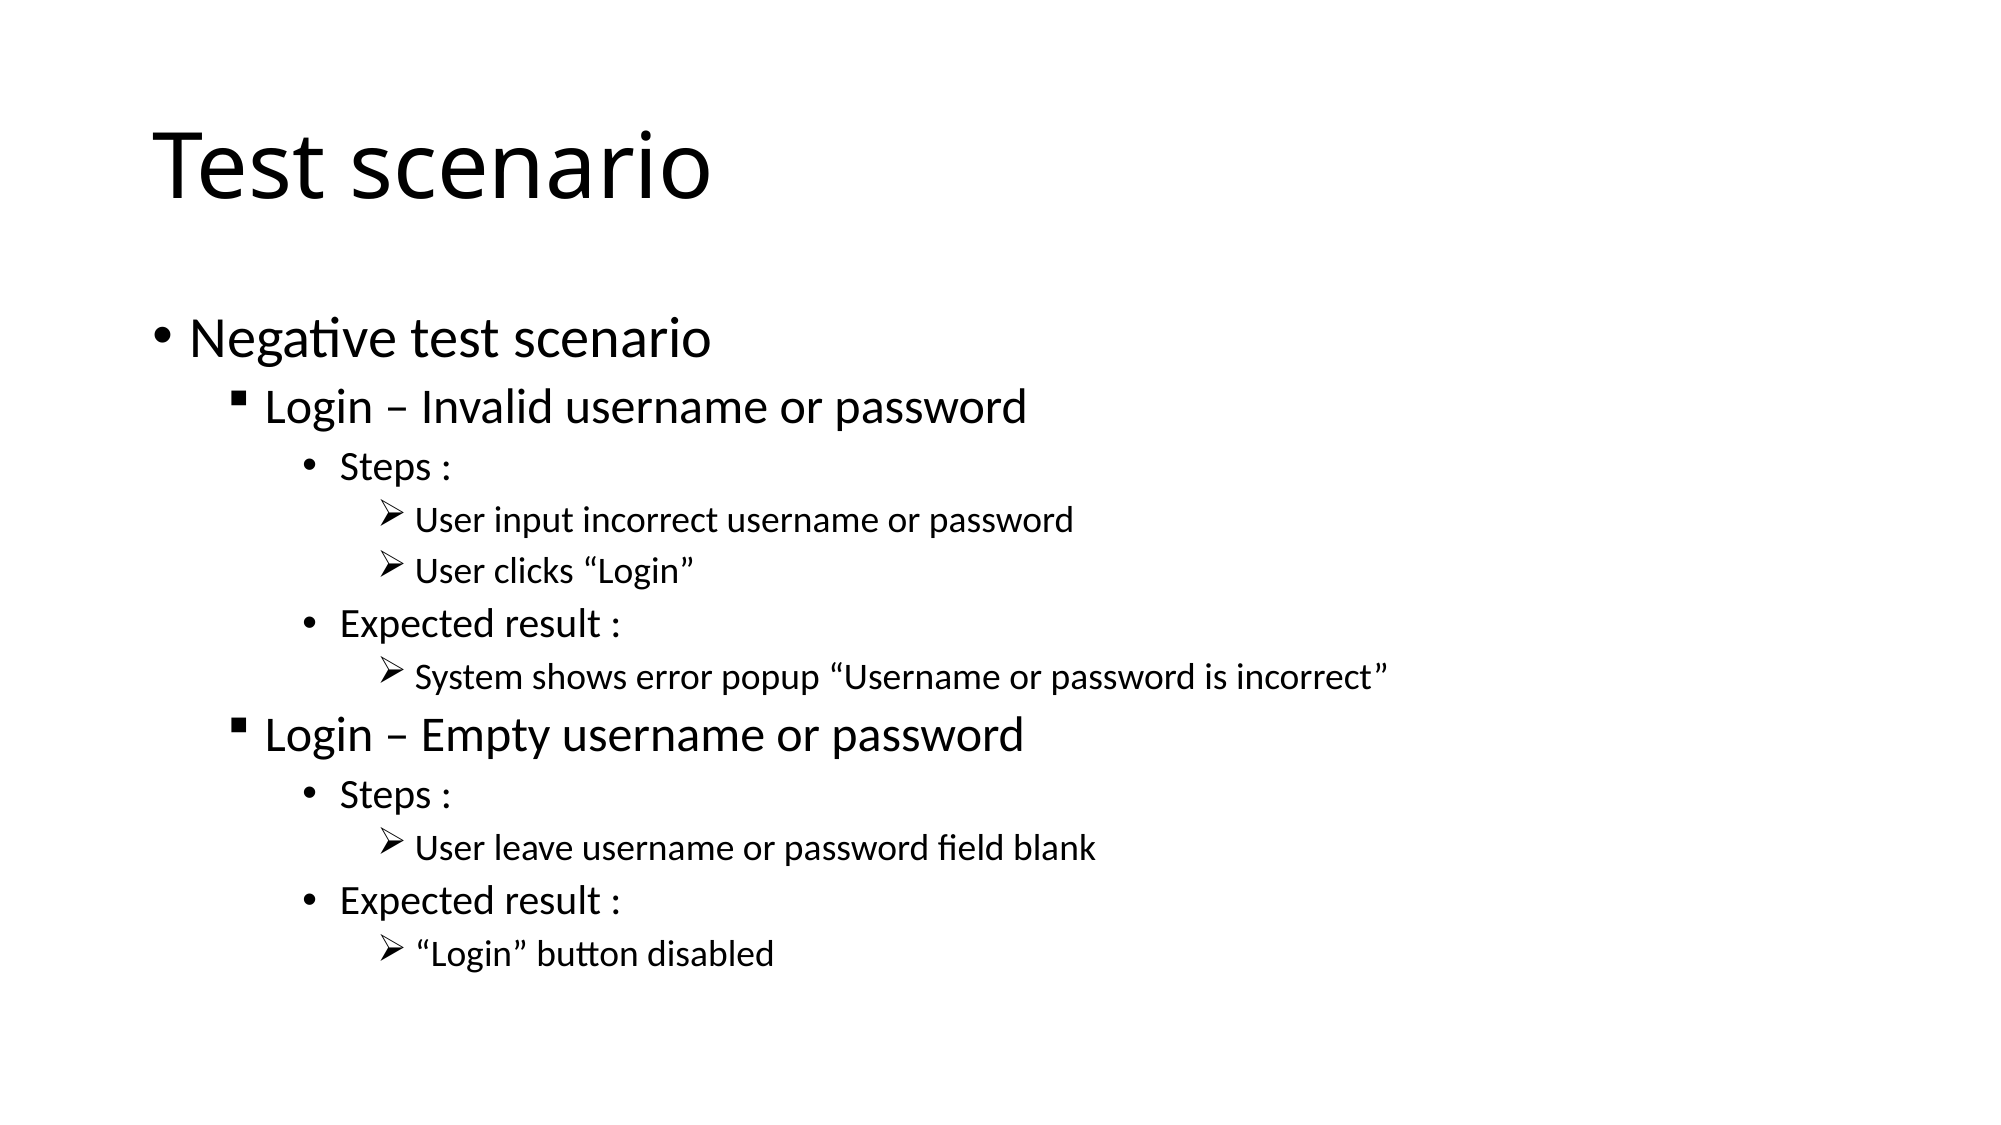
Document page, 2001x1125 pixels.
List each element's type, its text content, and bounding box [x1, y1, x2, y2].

title Test scenario [137, 59, 1863, 278]
list Negative test scenario Login – Invalid username or password Steps : User input incorrect username or password User clicks “Login” Expected result : System shows error popup “Username or password is incorrect” Login – Empty username or password Steps : User leave username or password field blank Expected result : “Login” button disabled [137, 299, 1863, 1014]
